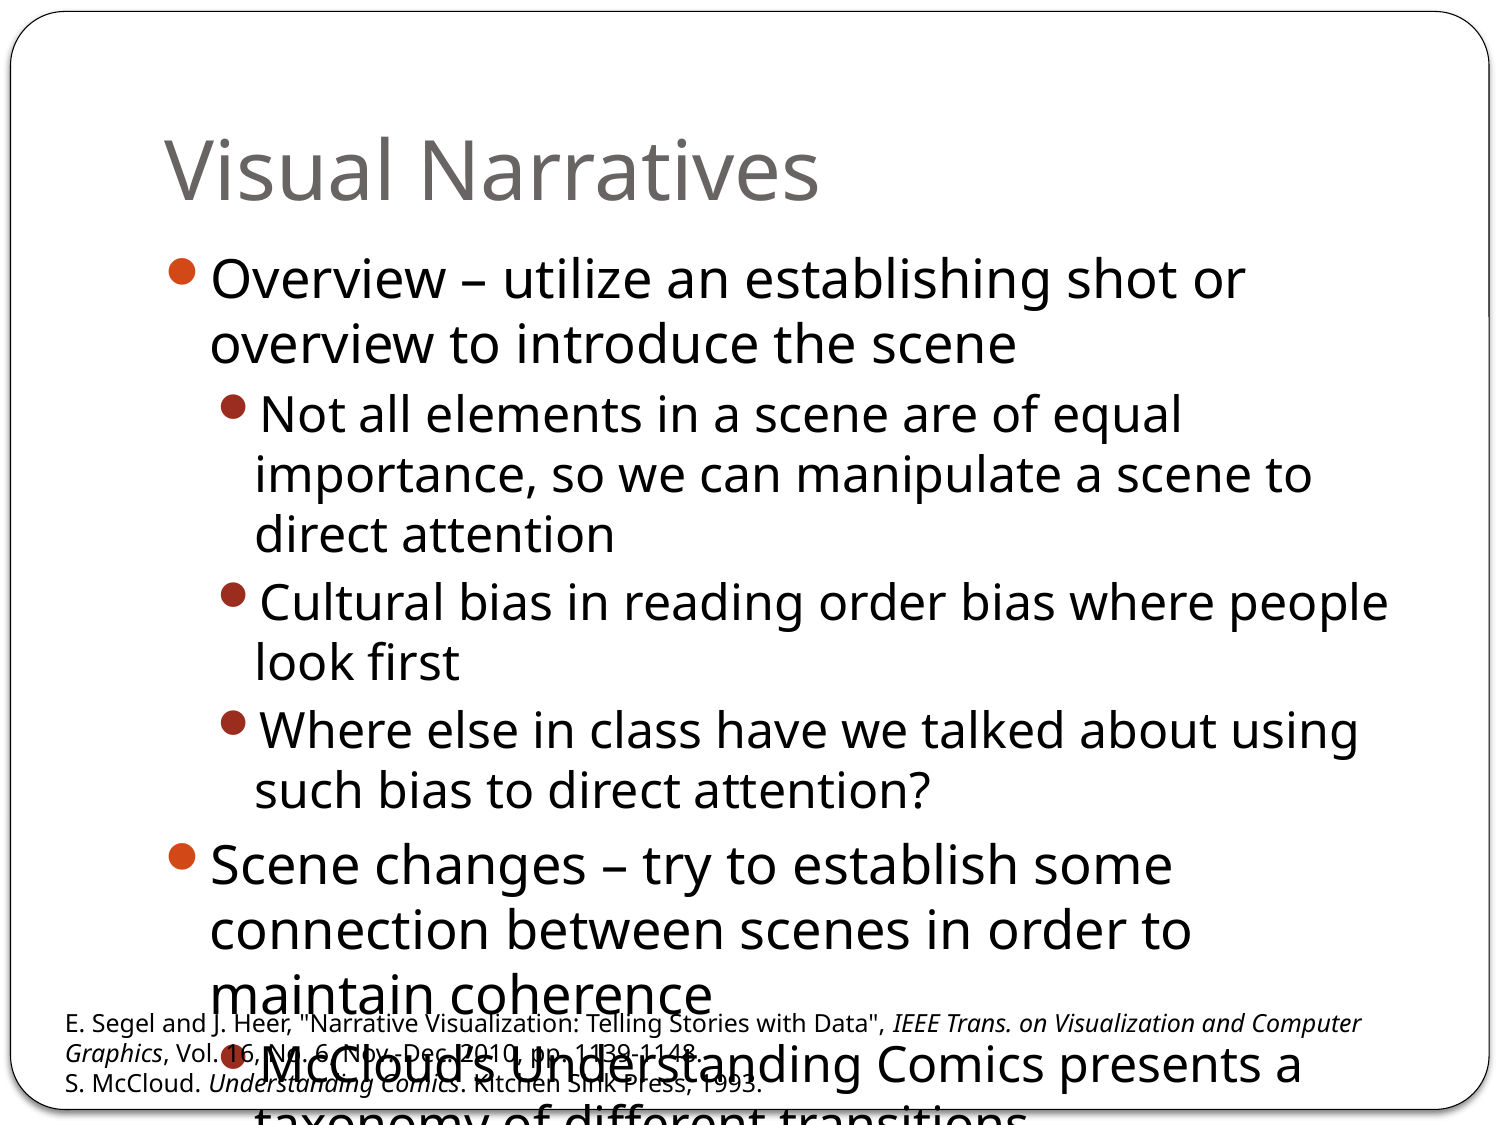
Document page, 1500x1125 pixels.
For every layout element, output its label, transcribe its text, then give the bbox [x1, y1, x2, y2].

text_box E. Segel and J. Heer, "Narrative Visualization: Telling Stories with Data", IEEE Trans. on Visualization and Computer Graphics, Vol. 16, No. 6, Nov.-Dec. 2010, pp. 1139-1148. S. McCloud. Understanding Comics. Kitchen Sink Press, 1993. [50, 999, 1450, 1105]
title Visual Narratives [150, 45, 1425, 233]
list Overview – utilize an establishing shot or overview to introduce the scene Not all elements in a scene are of equal importance, so we can manipulate a scene to direct attention Cultural bias in reading order bias where people look first Where else in class have we talked about using such bias to direct attention? Scene changes – try to establish some connection between scenes in order to maintain coherence McCloud’s Understanding Comics presents a taxonomy of different transitions [150, 237, 1425, 988]
